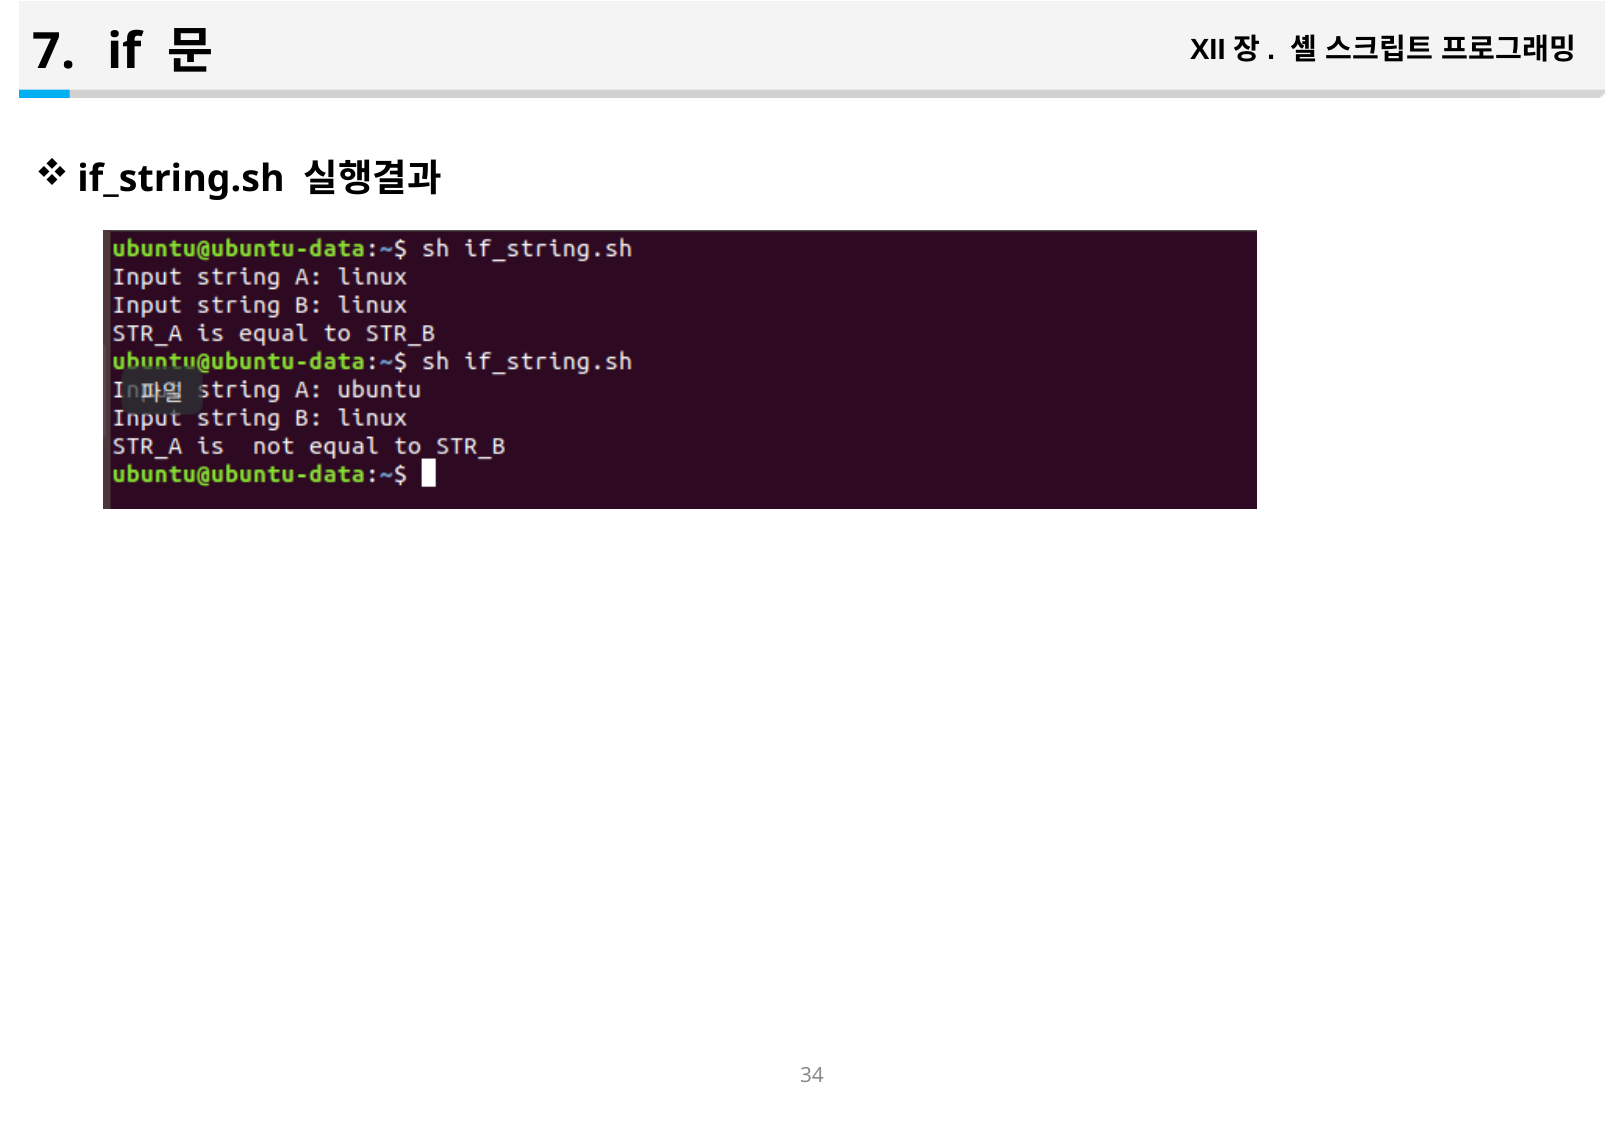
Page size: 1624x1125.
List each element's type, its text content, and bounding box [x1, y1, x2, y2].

text_box if_string.sh 실행결과 [20, 124, 1602, 207]
picture [102, 229, 1257, 509]
slide_number 33 [622, 1045, 1002, 1106]
list if 문 [17, 11, 1167, 85]
picture [19, 1, 1605, 98]
text_box XII장. 셸 스크립트 프로그래밍 [1175, 22, 1592, 73]
